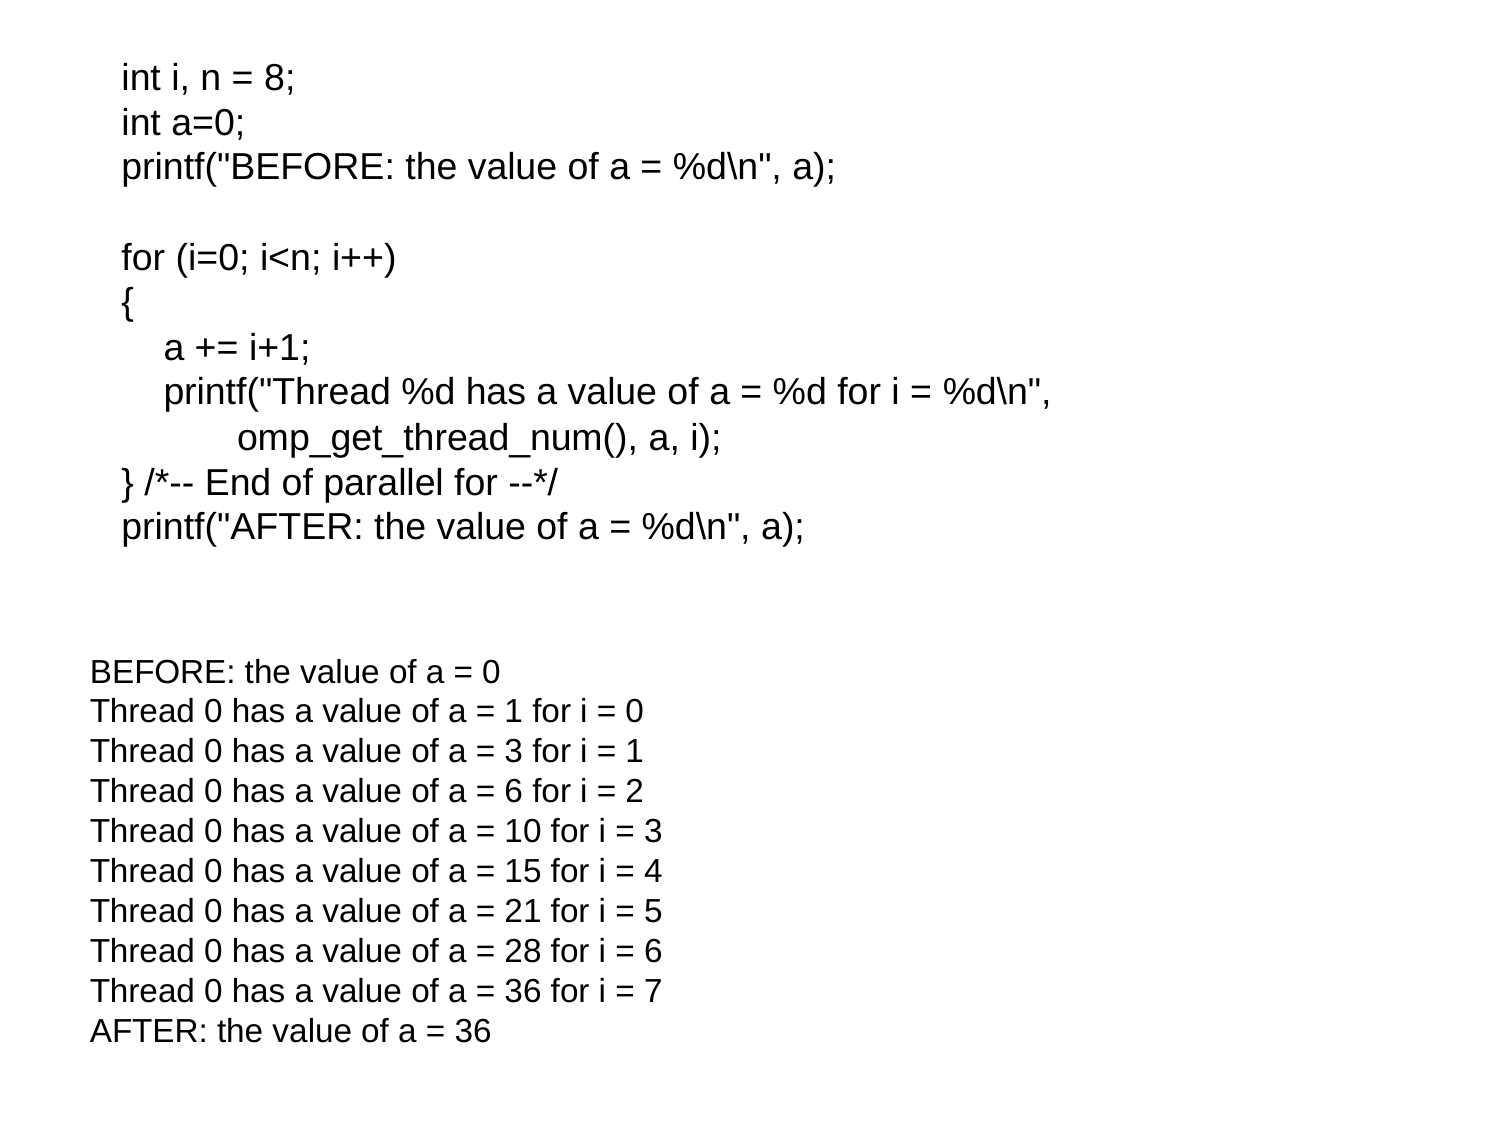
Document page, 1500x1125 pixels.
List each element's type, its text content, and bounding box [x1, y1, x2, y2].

list int i, n = 8; int a=0; printf("BEFORE: the value of a = %d\n", a); for (i=0; i<n; i++) { a += i+1; printf("Thread %d has a value of a = %d for i = %d\n", omp_get_thread_num(), a, i); } /*-- End of parallel for --*/ printf("AFTER: the value of a = %d\n", a); [75, 37, 1425, 638]
text_box BEFORE: the value of a = 0 Thread 0 has a value of a = 1 for i = 0 Thread 0 has a value of a = 3 for i = 1 Thread 0 has a value of a = 6 for i = 2 Thread 0 has a value of a = 10 for i = 3 Thread 0 has a value of a = 15 for i = 4 Thread 0 has a value of a = 21 for i = 5 Thread 0 has a value of a = 28 for i = 6 Thread 0 has a value of a = 36 for i = 7 AFTER: the value of a = 36 [74, 642, 1363, 1057]
